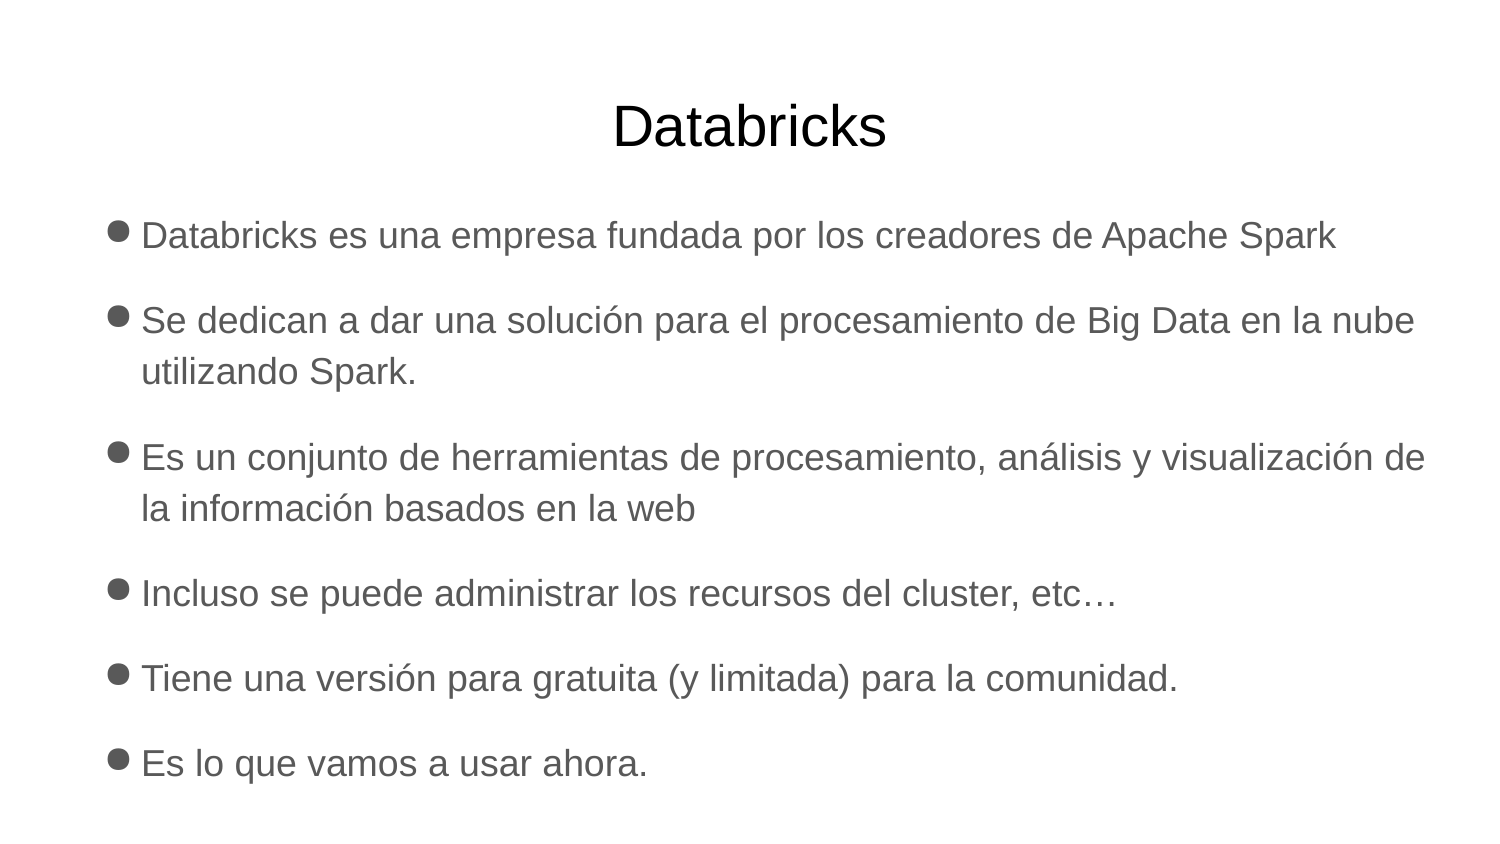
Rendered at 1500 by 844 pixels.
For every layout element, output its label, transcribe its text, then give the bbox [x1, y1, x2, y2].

list Databricks es una empresa fundada por los creadores de Apache Spark Se dedican a dar una solución para el procesamiento de Big Data en la nube utilizando Spark. Es un conjunto de herramientas de procesamiento, análisis y visualización de la información basados en la web Incluso se puede administrar los recursos del cluster, etc… Tiene una versión para gratuita (y limitada) para la comunidad. Es lo que vamos a usar ahora. [51, 189, 1449, 750]
title Databricks [51, 72, 1449, 167]
